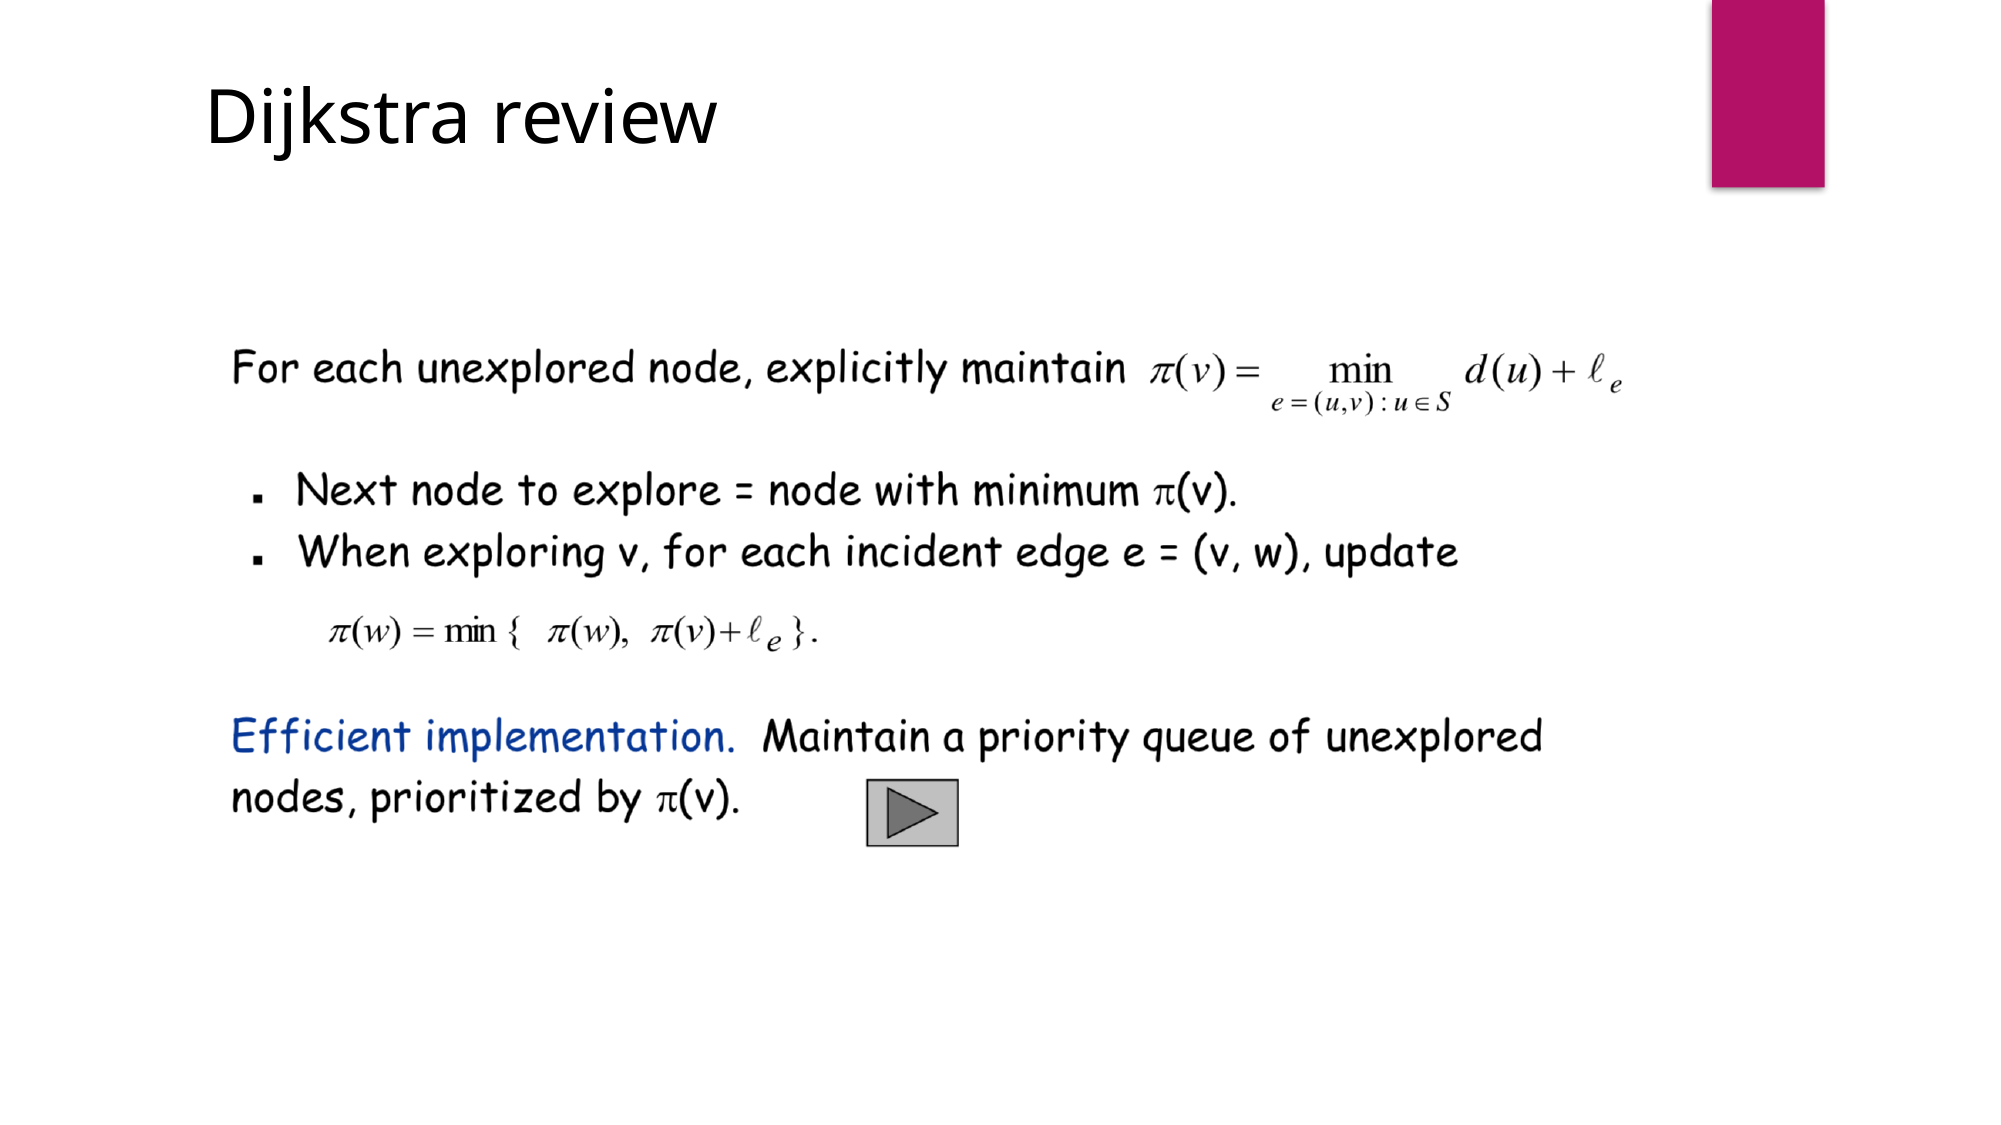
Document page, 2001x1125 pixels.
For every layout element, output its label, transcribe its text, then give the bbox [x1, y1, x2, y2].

title Dijkstra review [189, 55, 1627, 172]
picture [189, 308, 1638, 859]
